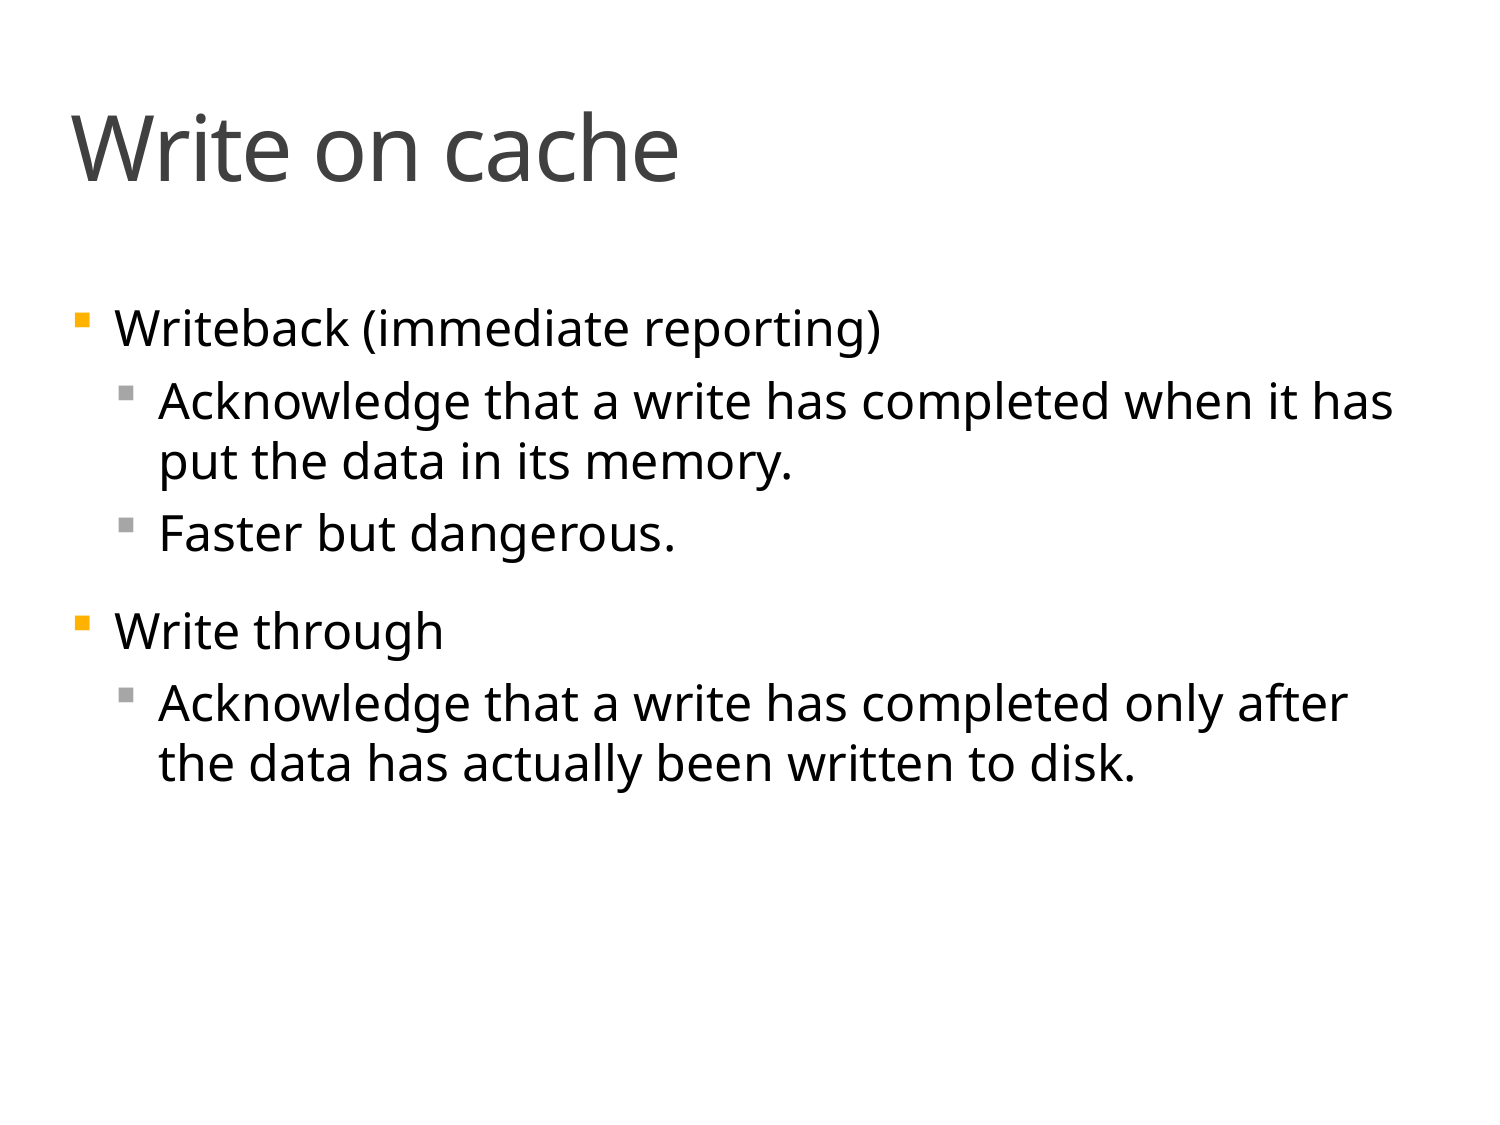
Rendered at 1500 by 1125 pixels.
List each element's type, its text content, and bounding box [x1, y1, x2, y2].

list Writeback (immediate reporting) Acknowledge that a write has completed when it has put the data in its memory. Faster but dangerous. Write through Acknowledge that a write has completed only after the data has actually been written to disk. [70, 296, 1430, 1065]
title Write on cache [70, 104, 1430, 296]
